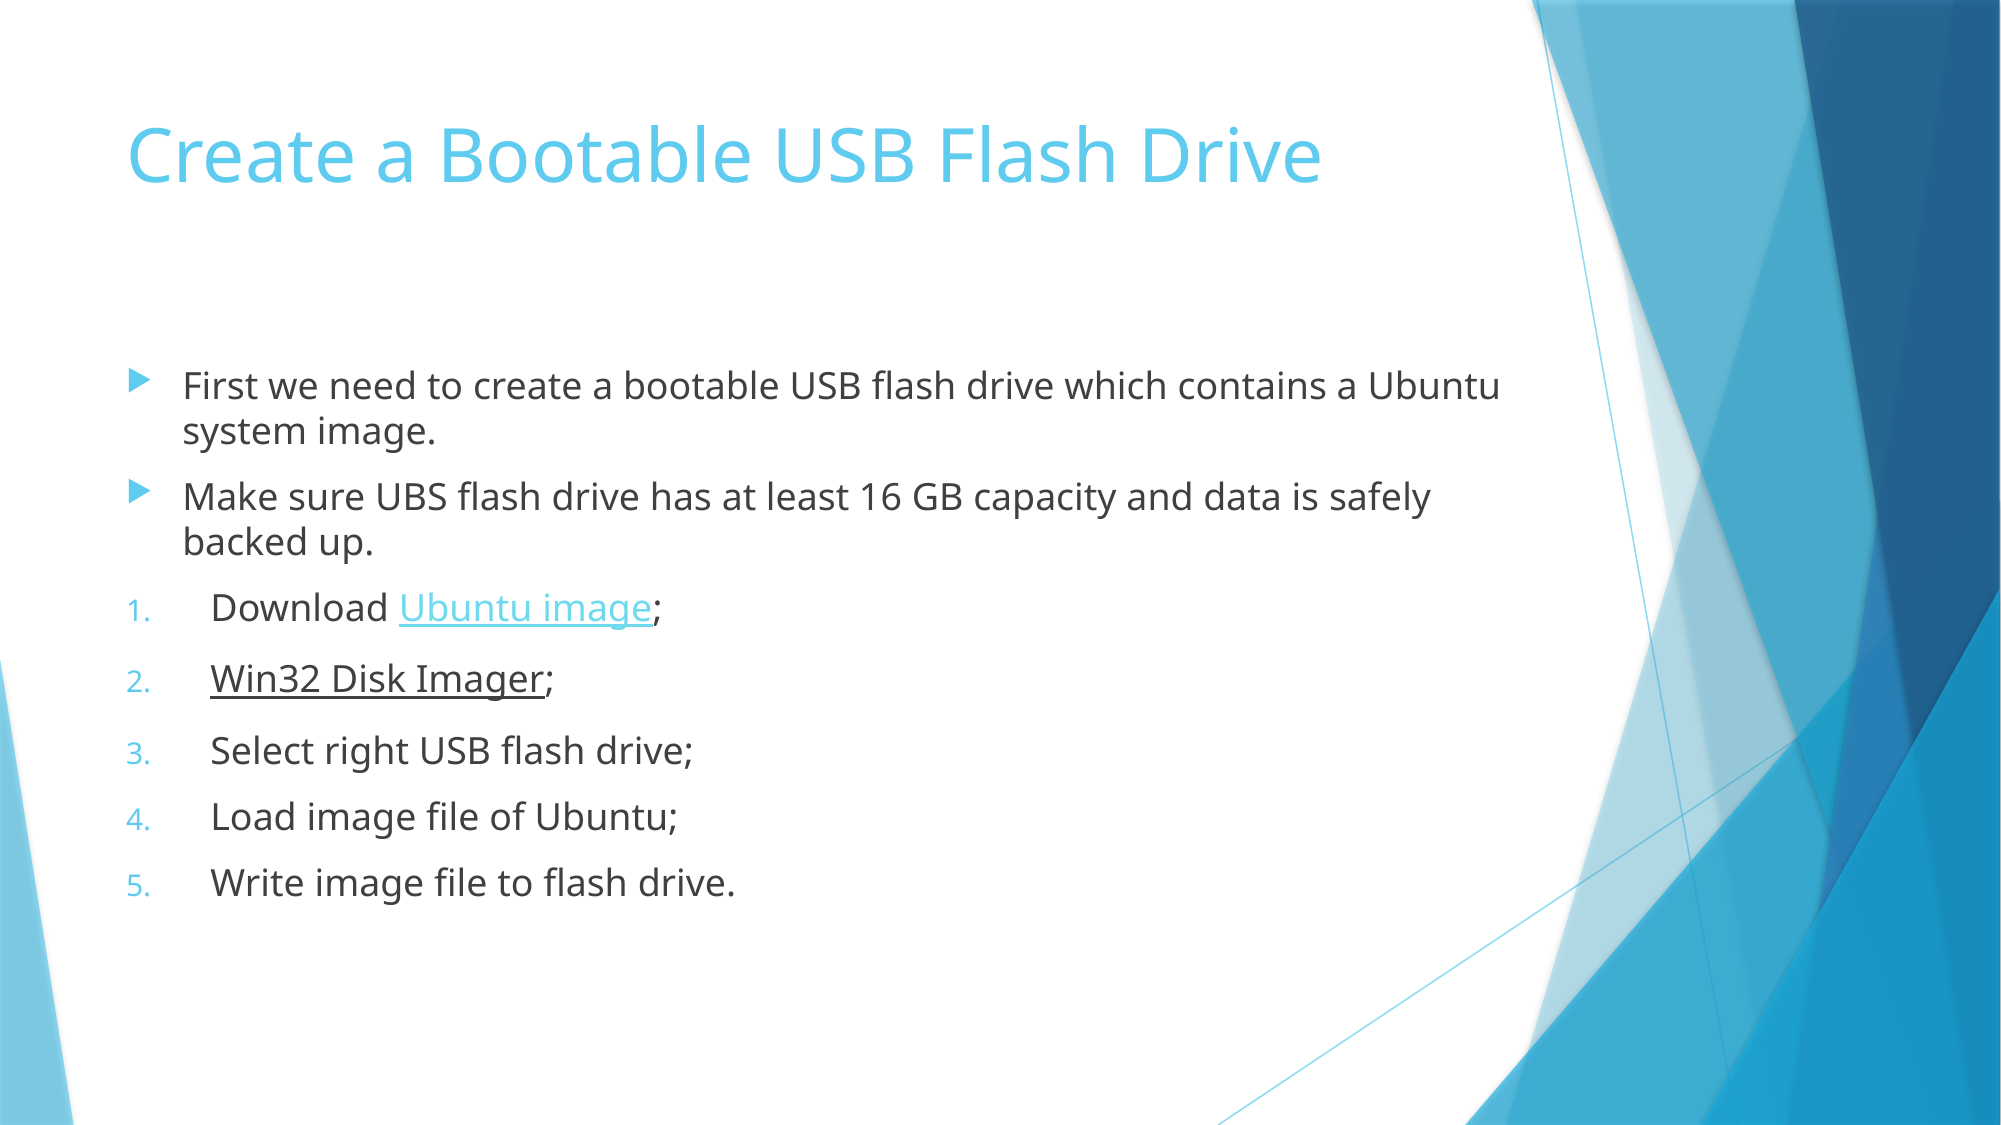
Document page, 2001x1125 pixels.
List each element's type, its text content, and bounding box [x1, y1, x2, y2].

list First we need to create a bootable USB flash drive which contains a Ubuntu system image. Make sure UBS flash drive has at least 16 GB capacity and data is safely backed up. Download Ubuntu image; Win32 Disk Imager; Select right USB flash drive; Load image file of Ubuntu; Write image file to flash drive. [111, 354, 1522, 992]
title Create a Bootable USB Flash Drive [111, 99, 1522, 317]
